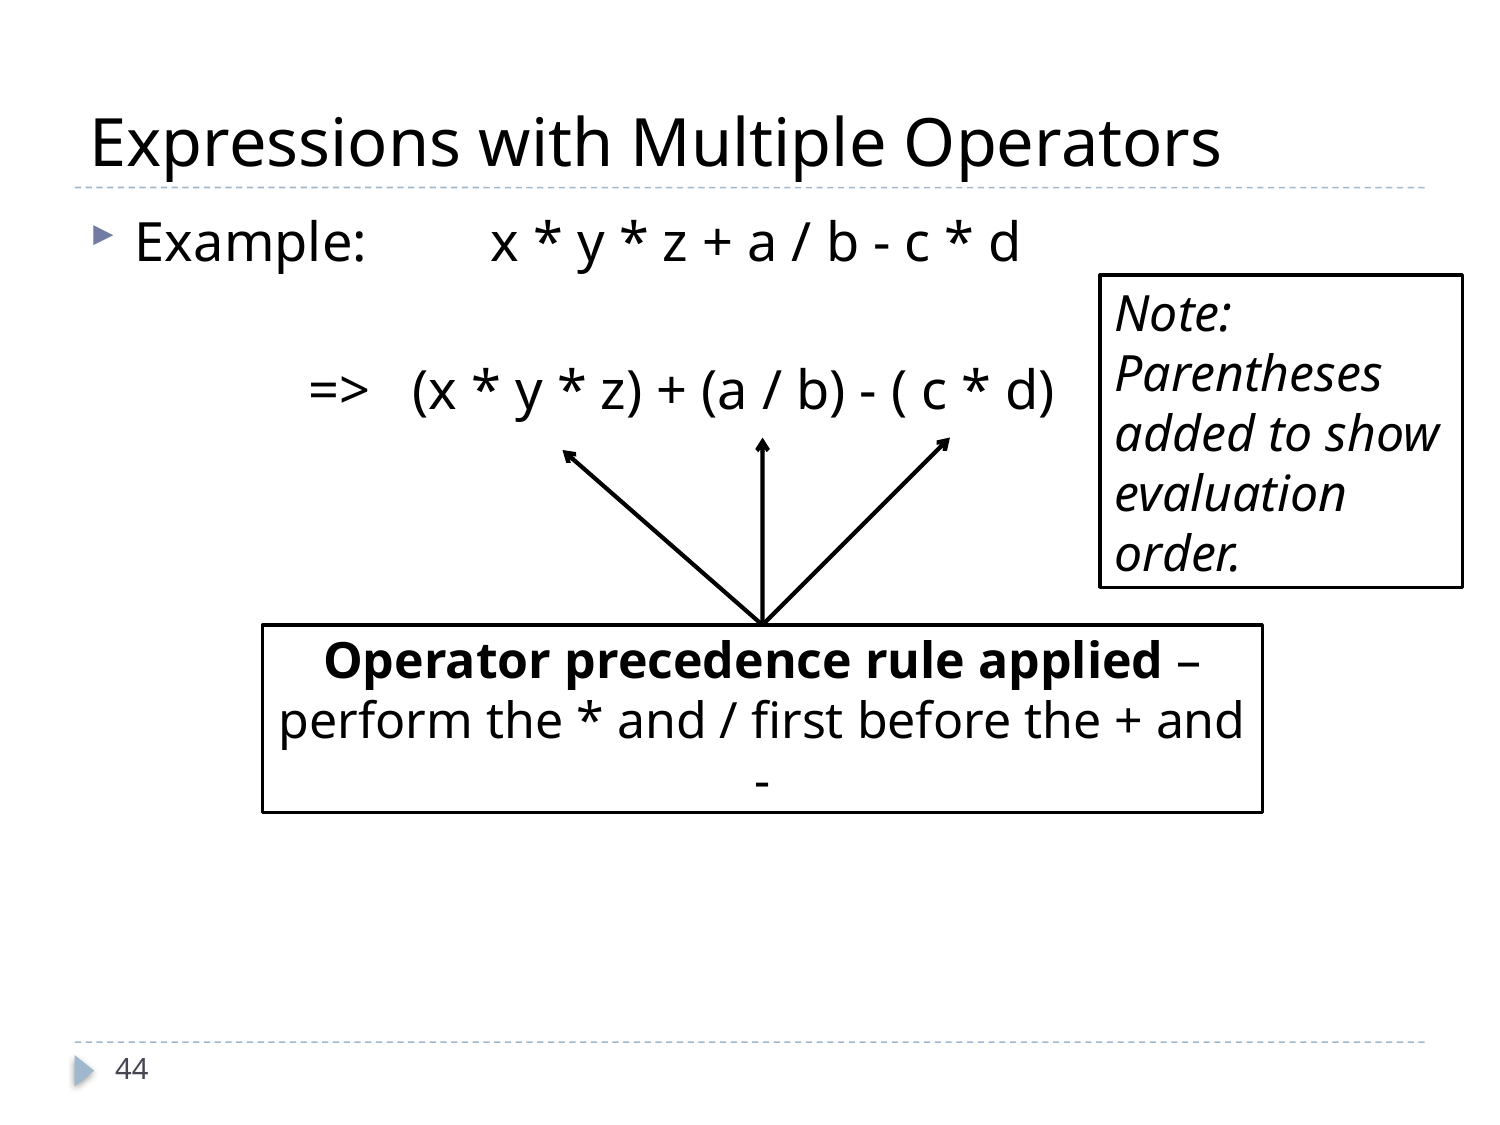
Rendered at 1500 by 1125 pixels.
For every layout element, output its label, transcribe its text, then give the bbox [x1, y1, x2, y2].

title Expressions with Multiple Operators [75, 24, 1425, 188]
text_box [762, 437, 951, 626]
list Example: x * y * z + a / b - c * d [75, 200, 1425, 1010]
text_box => (x * y * z) + (a / b) - ( c * d) [273, 286, 1077, 489]
slide_number 44 [100, 1042, 426, 1103]
text_box Operator precedence rule applied – perform the * and / first before the + and - [261, 623, 1264, 814]
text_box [574, 437, 751, 638]
text_box Note: Parentheses added to show evaluation order. [1098, 273, 1464, 589]
